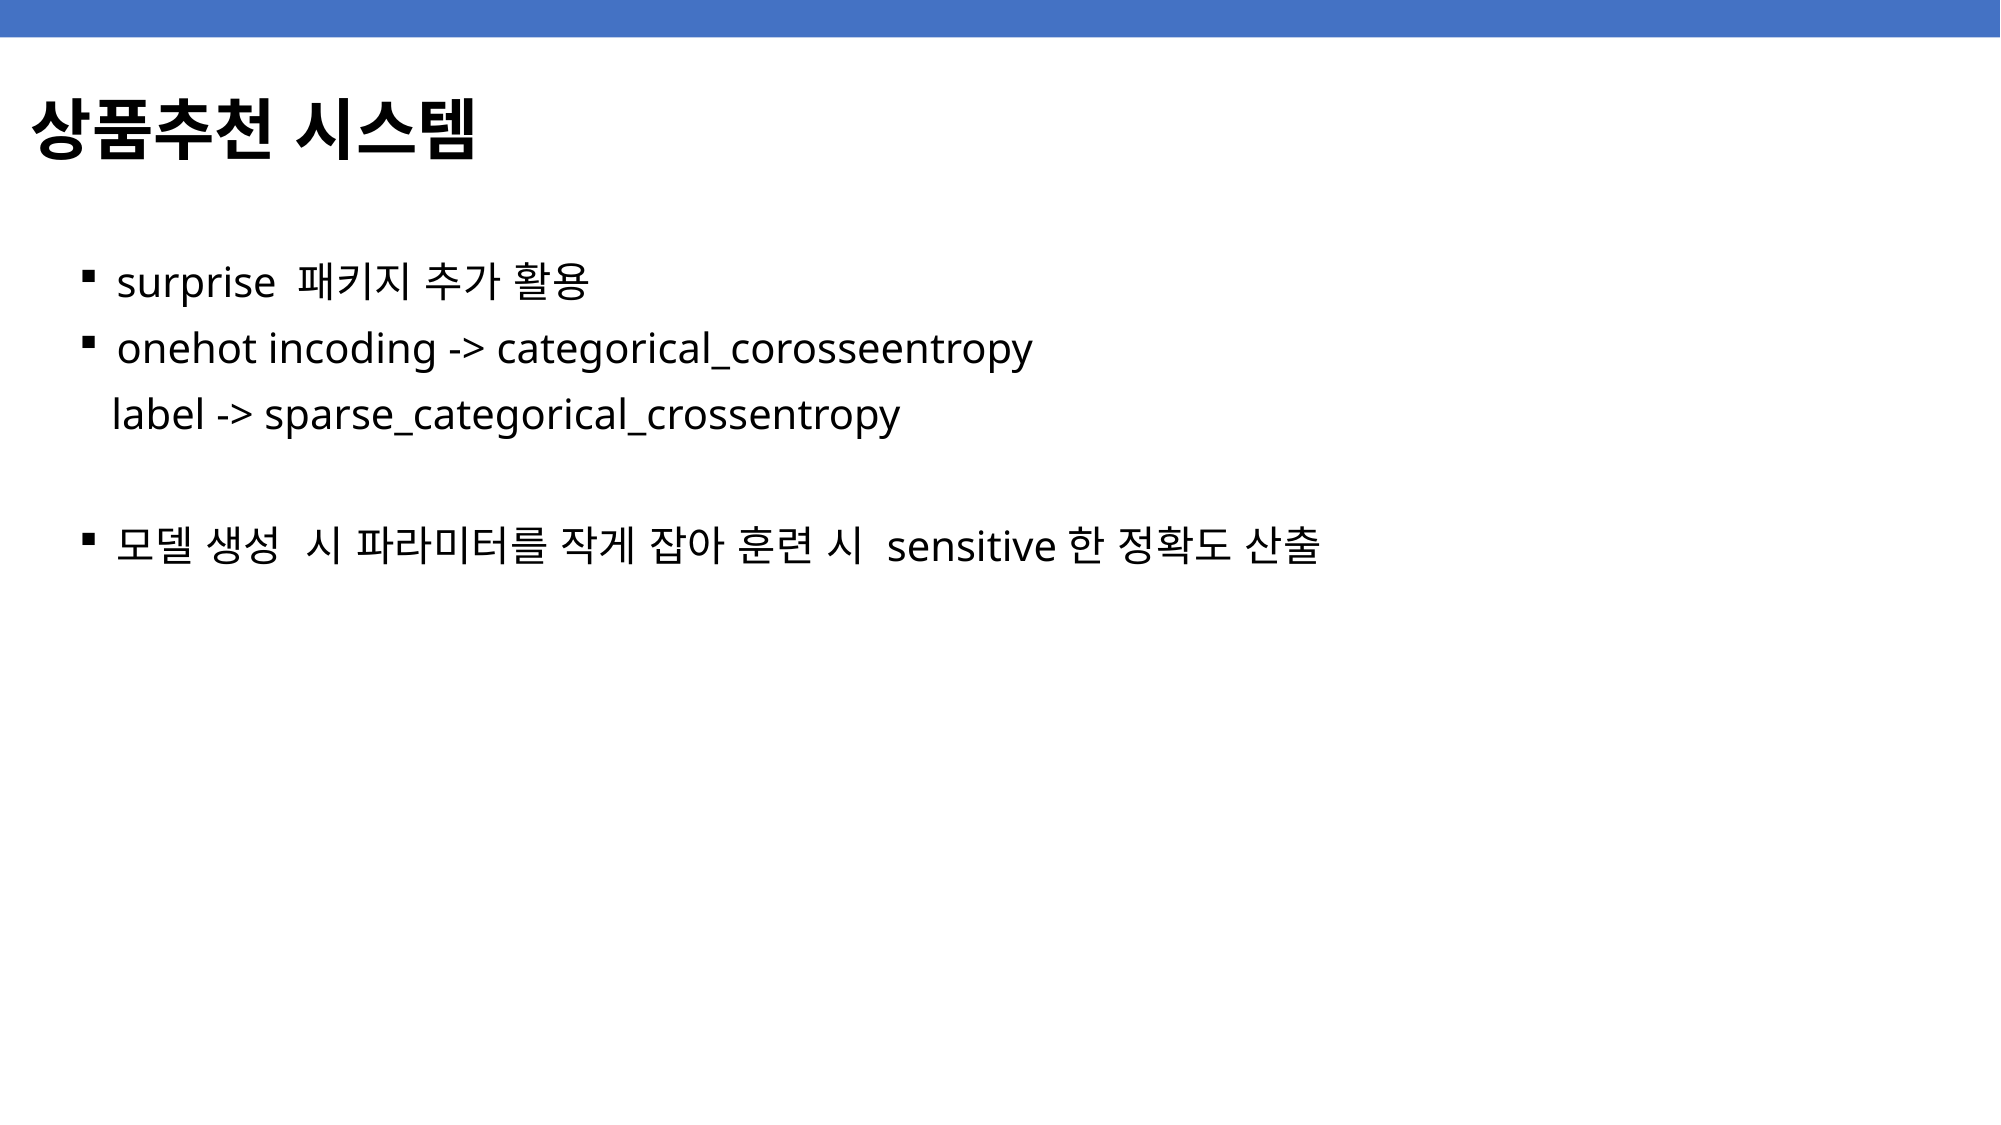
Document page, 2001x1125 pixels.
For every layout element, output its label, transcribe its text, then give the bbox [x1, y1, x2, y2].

list surprise 패키지 추가 활용 onehot incoding -> categorical_corosseentropy label -> sparse_categorical_crossentropy 모델 생성 시 파라미터를 작게 잡아 훈련 시 sensitive한 정확도 산출 [64, 254, 1925, 455]
title 상품추천 시스템 [15, 65, 1956, 200]
